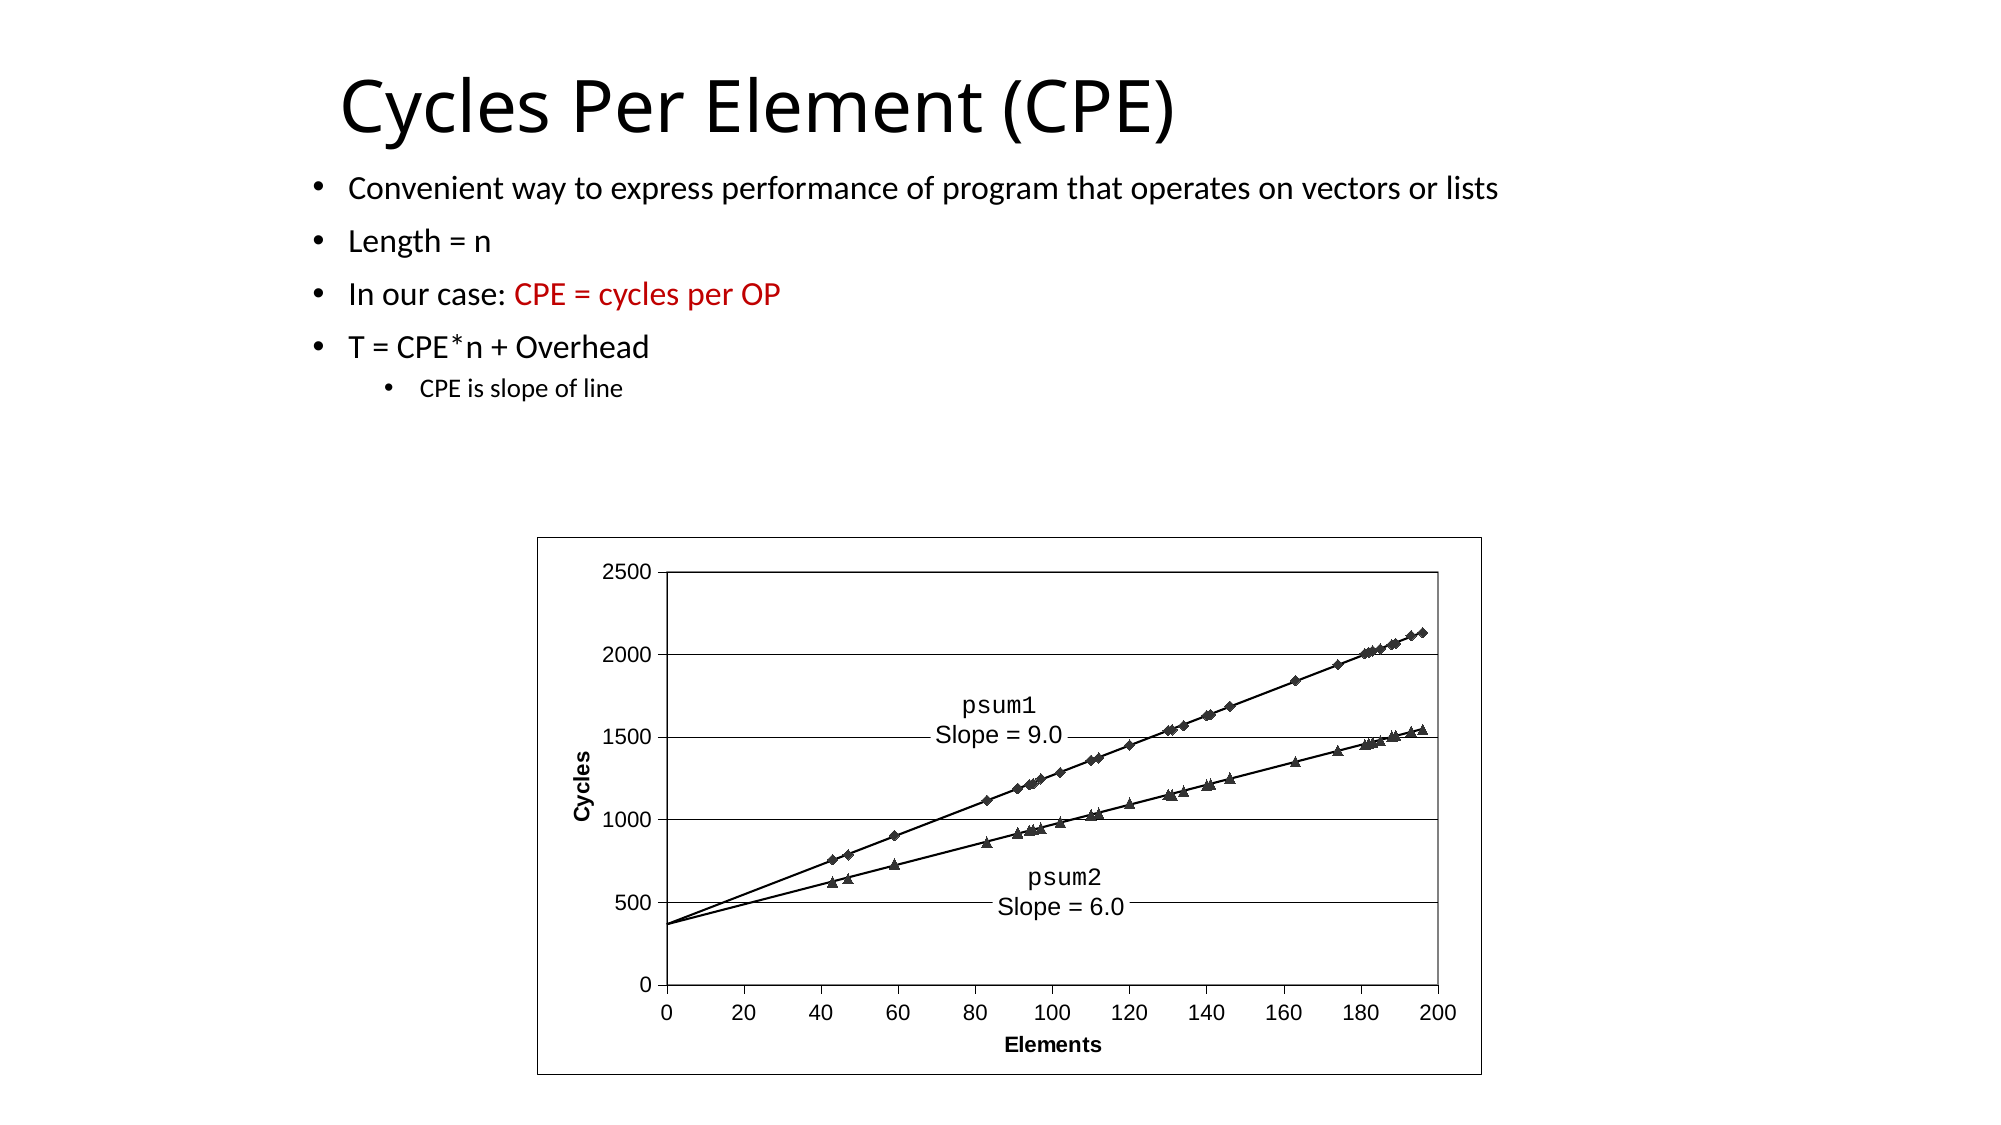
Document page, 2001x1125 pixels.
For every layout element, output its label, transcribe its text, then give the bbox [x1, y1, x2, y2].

title Cycles Per Element (CPE) [324, 62, 1661, 157]
list Convenient way to express performance of program that operates on vectors or lists Length = n In our case: CPE = cycles per OP T = CPE*n + Overhead CPE is slope of line [297, 162, 1661, 412]
chart [537, 537, 1482, 1075]
